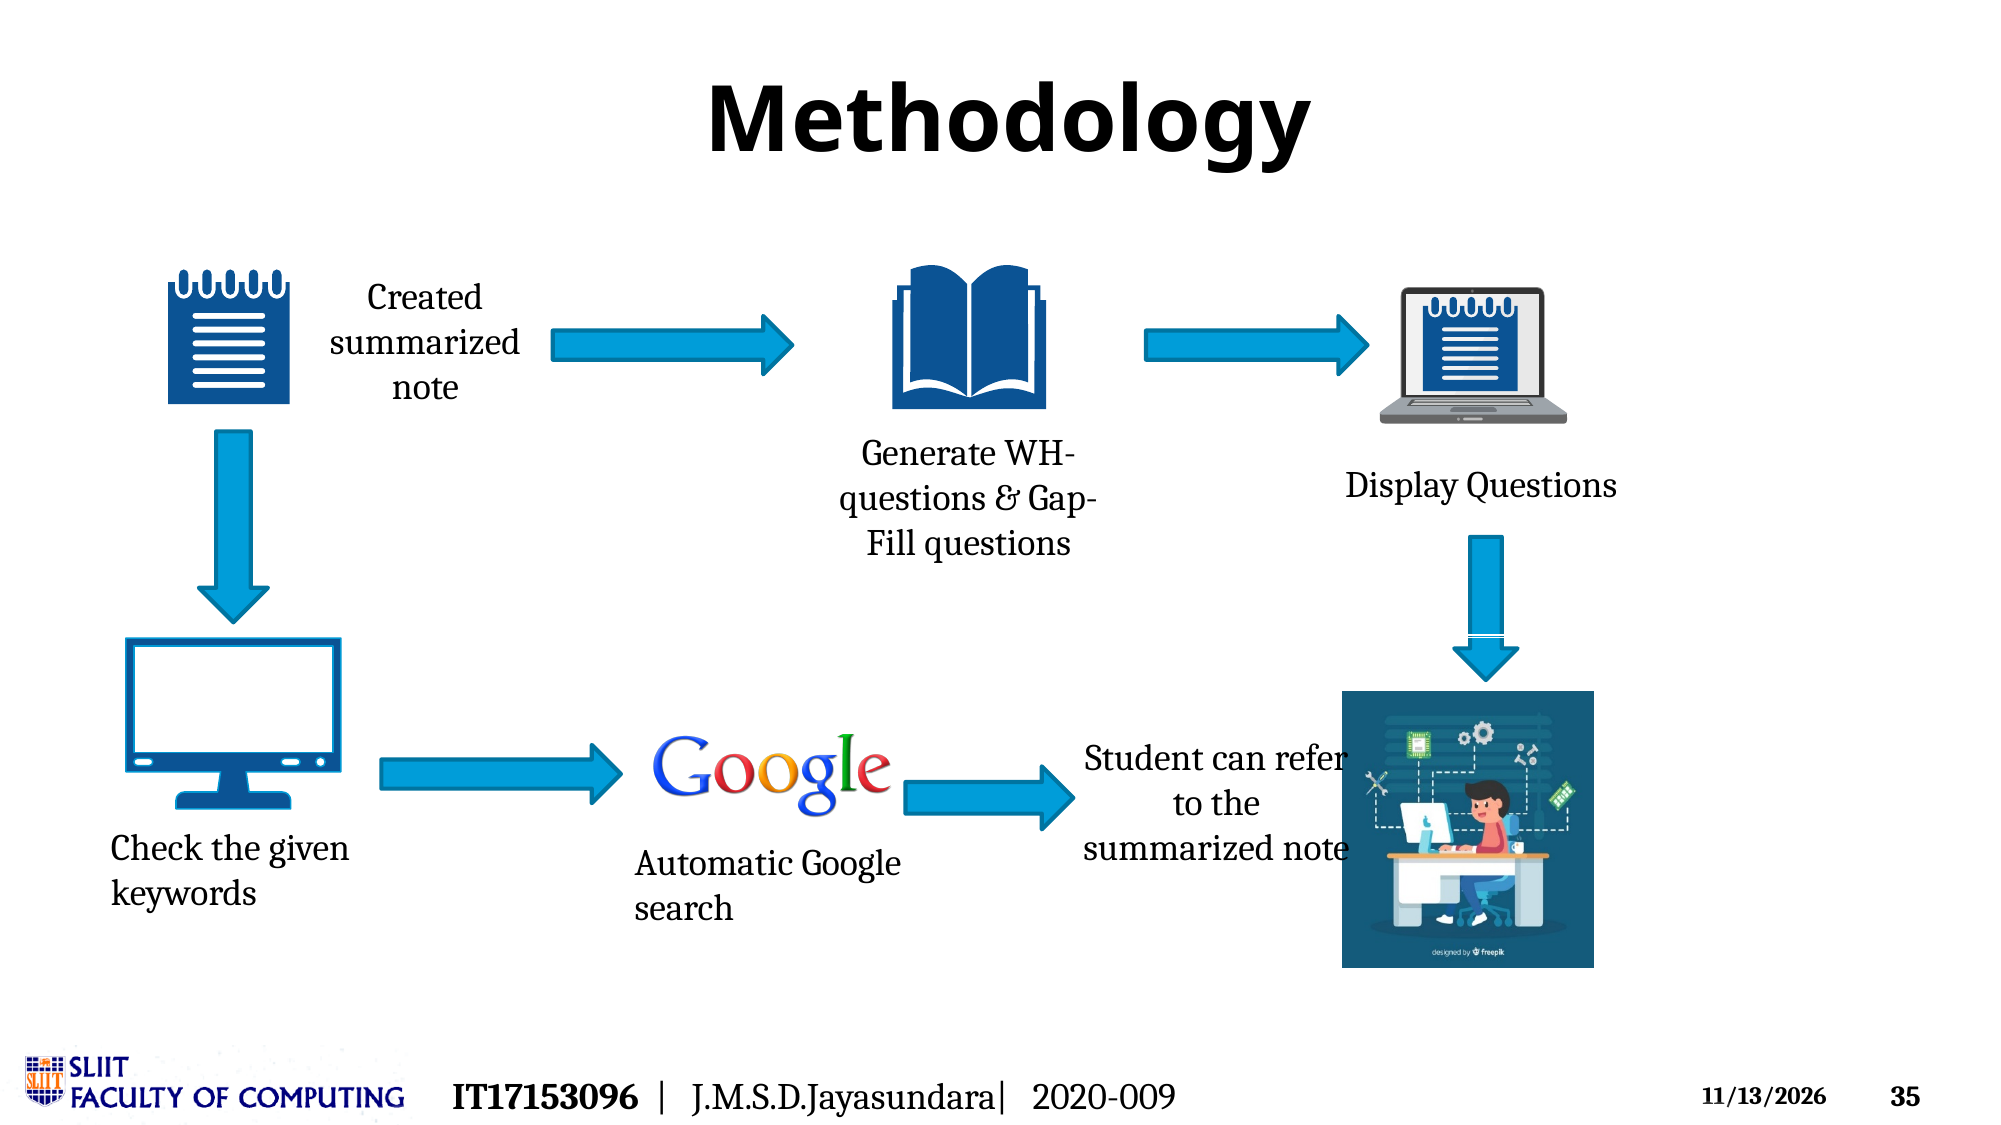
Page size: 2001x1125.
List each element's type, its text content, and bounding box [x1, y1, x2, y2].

text_box Automatic Google search [619, 830, 925, 935]
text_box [80, 637, 386, 887]
text_box [1468, 534, 1504, 634]
text_box [1143, 328, 1322, 362]
text_box Display Questions [1330, 452, 1675, 513]
text_box [584, 314, 795, 377]
text_box Check the given keywords [96, 816, 401, 921]
text_box [196, 429, 270, 625]
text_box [1066, 691, 1595, 968]
text_box [1452, 638, 1520, 683]
title Methodology [50, 50, 1967, 180]
text_box [913, 764, 1066, 832]
text_box IT17153096 | J.M.S.D.Jayasundara| 2020-009 [437, 1064, 1413, 1125]
picture [632, 718, 913, 828]
picture [0, 1045, 413, 1124]
text_box [386, 742, 624, 806]
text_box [810, 264, 1128, 572]
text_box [1322, 284, 1586, 497]
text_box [167, 264, 584, 416]
